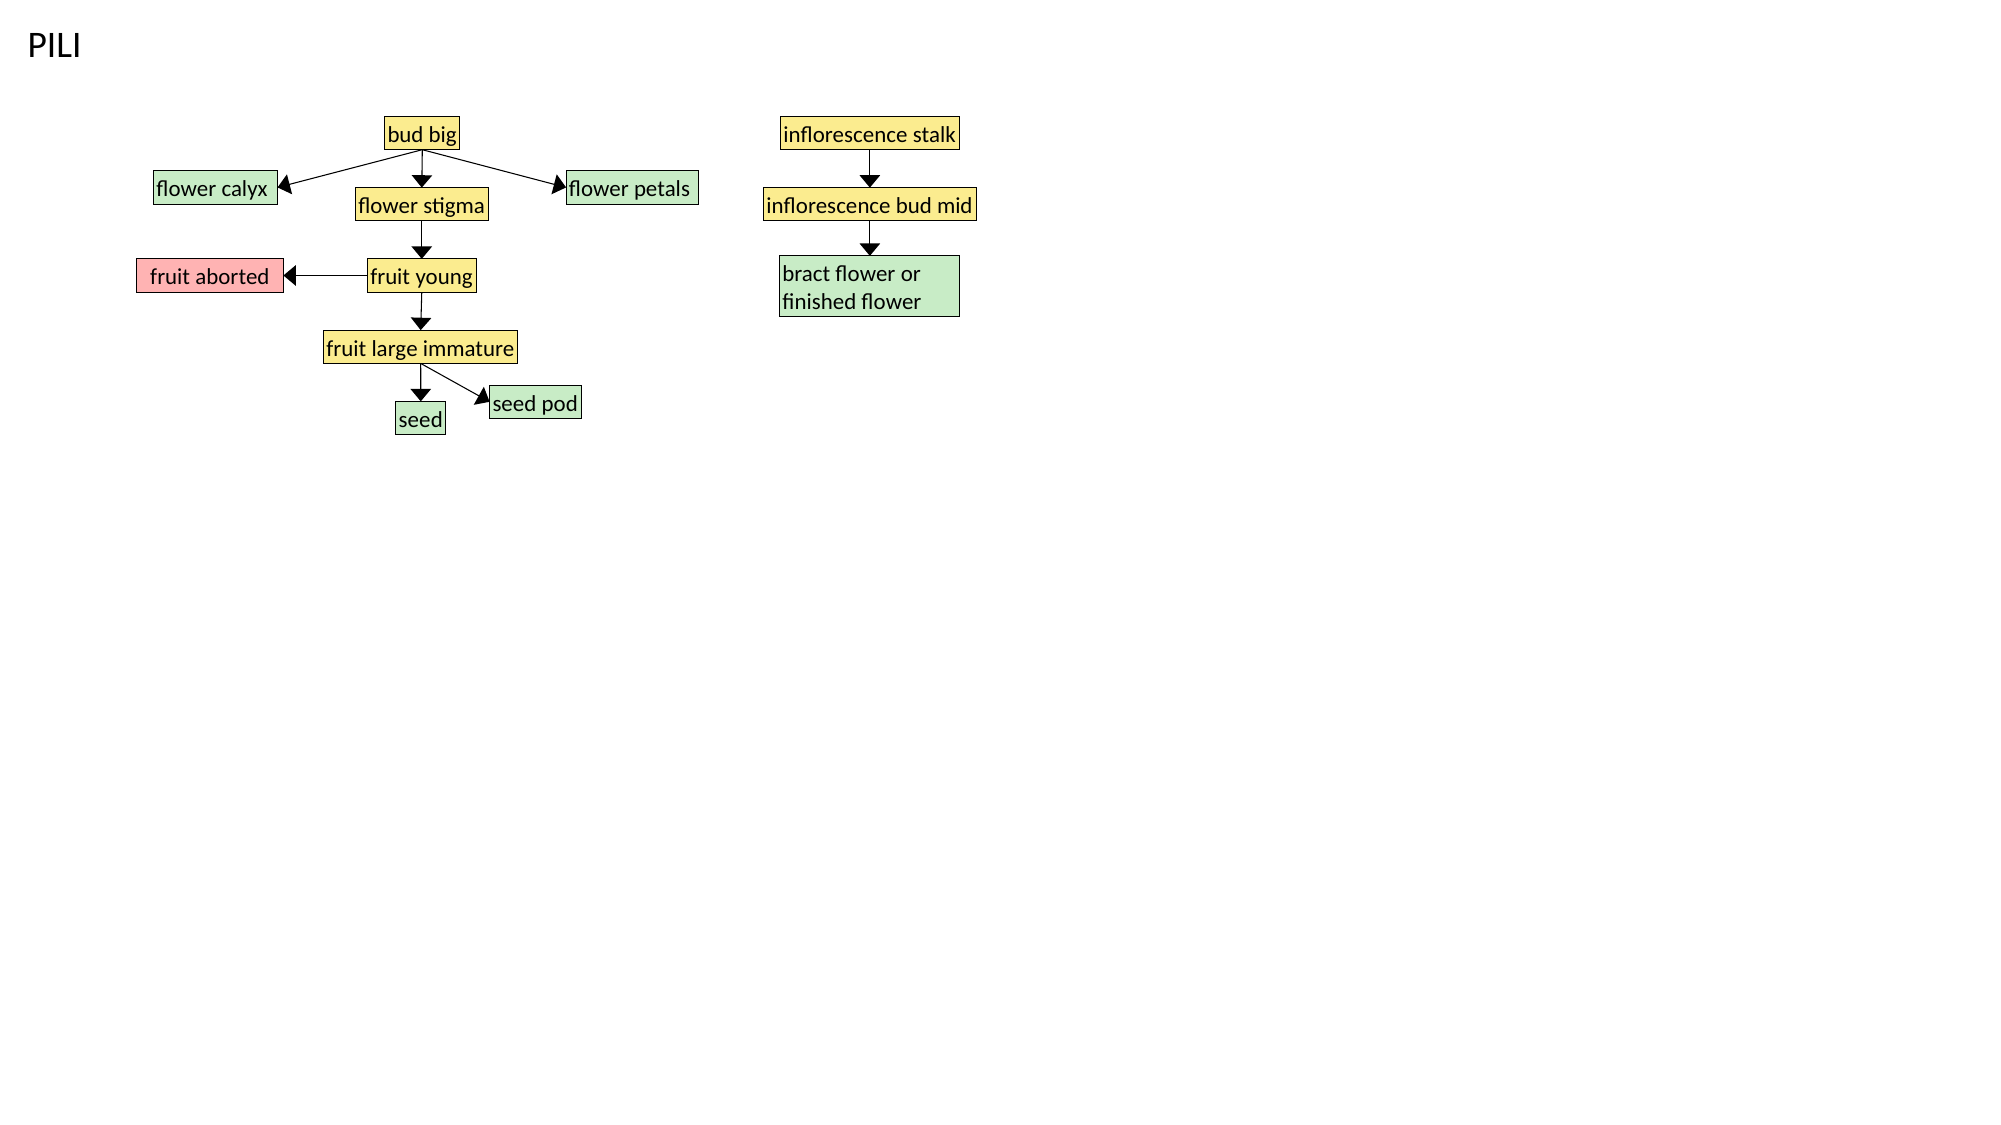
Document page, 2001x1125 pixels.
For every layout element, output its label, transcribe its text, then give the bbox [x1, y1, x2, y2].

text_box bud big [384, 116, 460, 150]
text_box fruit young [367, 258, 477, 293]
text_box flower calyx [153, 170, 278, 205]
text_box flower petals [566, 170, 699, 205]
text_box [277, 150, 423, 188]
text_box seed pod [489, 385, 582, 419]
text_box seed [395, 401, 446, 435]
text_box fruit aborted [136, 258, 284, 293]
text_box bract flower or finished flower [779, 255, 960, 317]
text_box fruit large immature [323, 330, 518, 364]
text_box flower stigma [355, 188, 489, 221]
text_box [423, 150, 567, 188]
text_box PILI [12, 12, 97, 73]
text_box inflorescence bud mid [763, 187, 977, 221]
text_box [420, 363, 489, 403]
text_box inflorescence stalk [780, 116, 960, 150]
